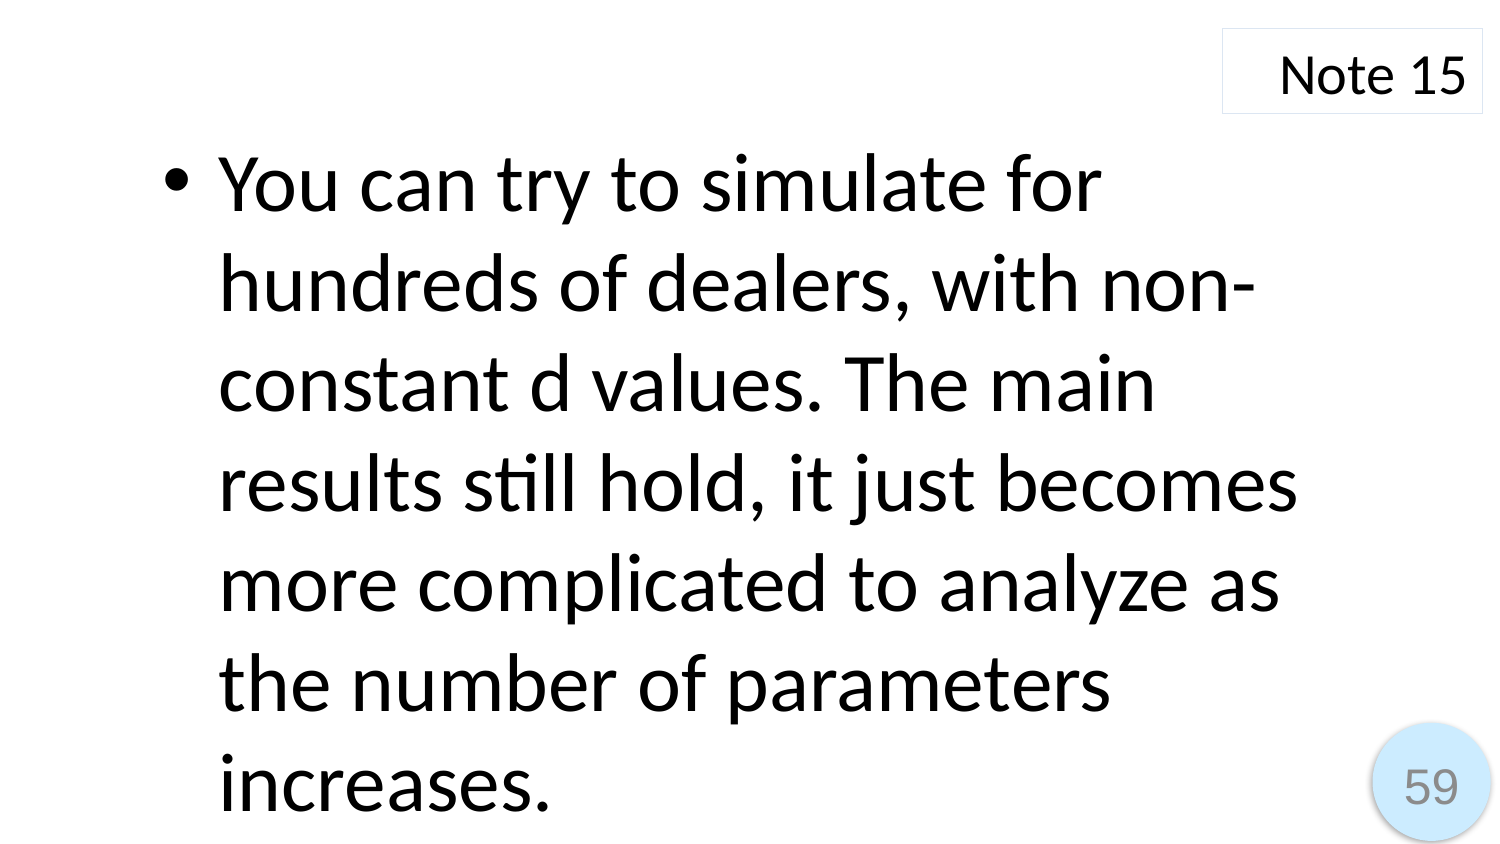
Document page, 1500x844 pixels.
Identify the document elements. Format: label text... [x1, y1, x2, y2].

text_box Note 15 [1222, 28, 1483, 114]
list You can try to simulate for hundreds of dealers, with non-constant d values. The main results still hold, it just becomes more complicated to analyze as the number of parameters increases. [147, 121, 1329, 836]
slide_number 59 [1372, 762, 1491, 807]
